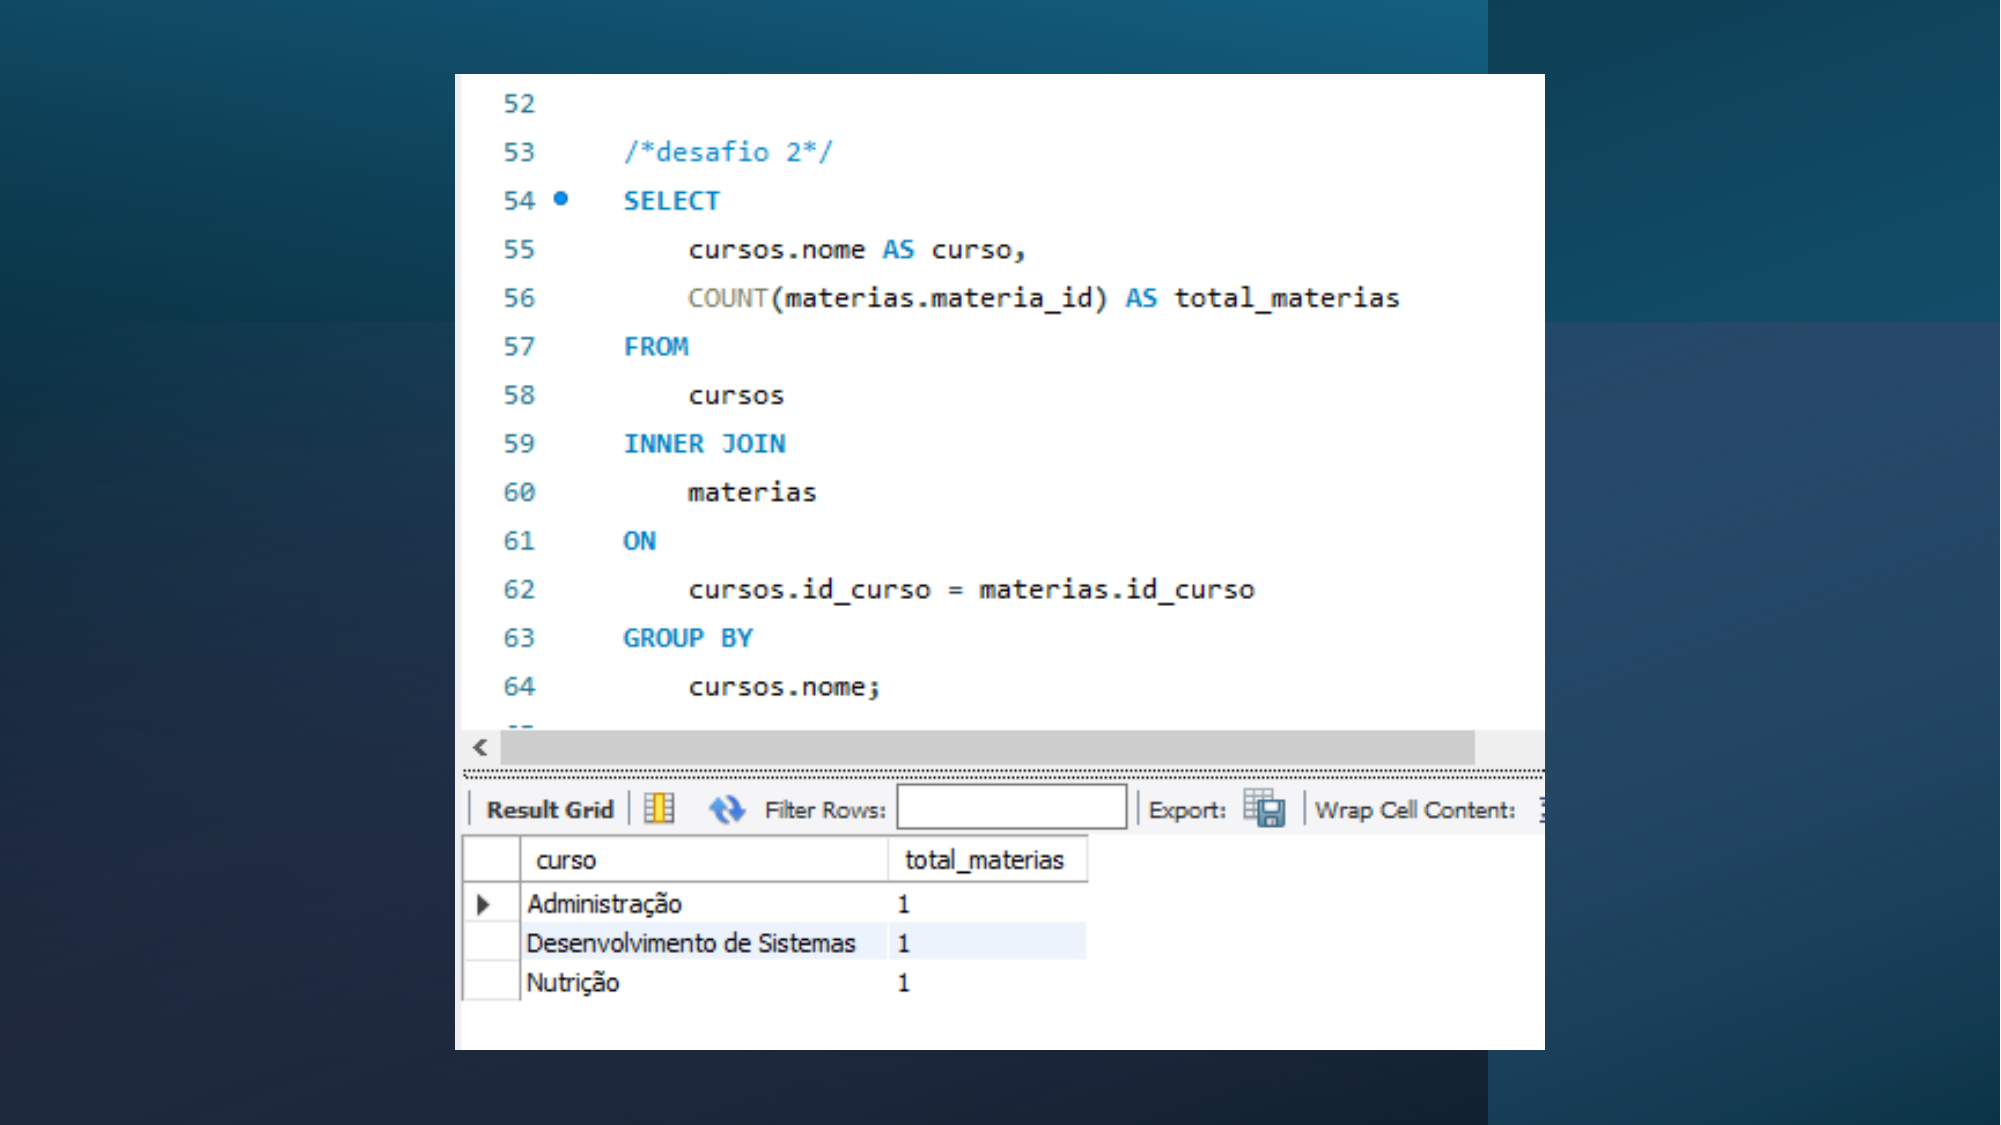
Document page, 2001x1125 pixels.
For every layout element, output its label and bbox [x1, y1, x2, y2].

text_box [1489, 0, 2000, 321]
list [455, 74, 1545, 1051]
text_box [0, 321, 2000, 1125]
text_box [0, 0, 1489, 321]
